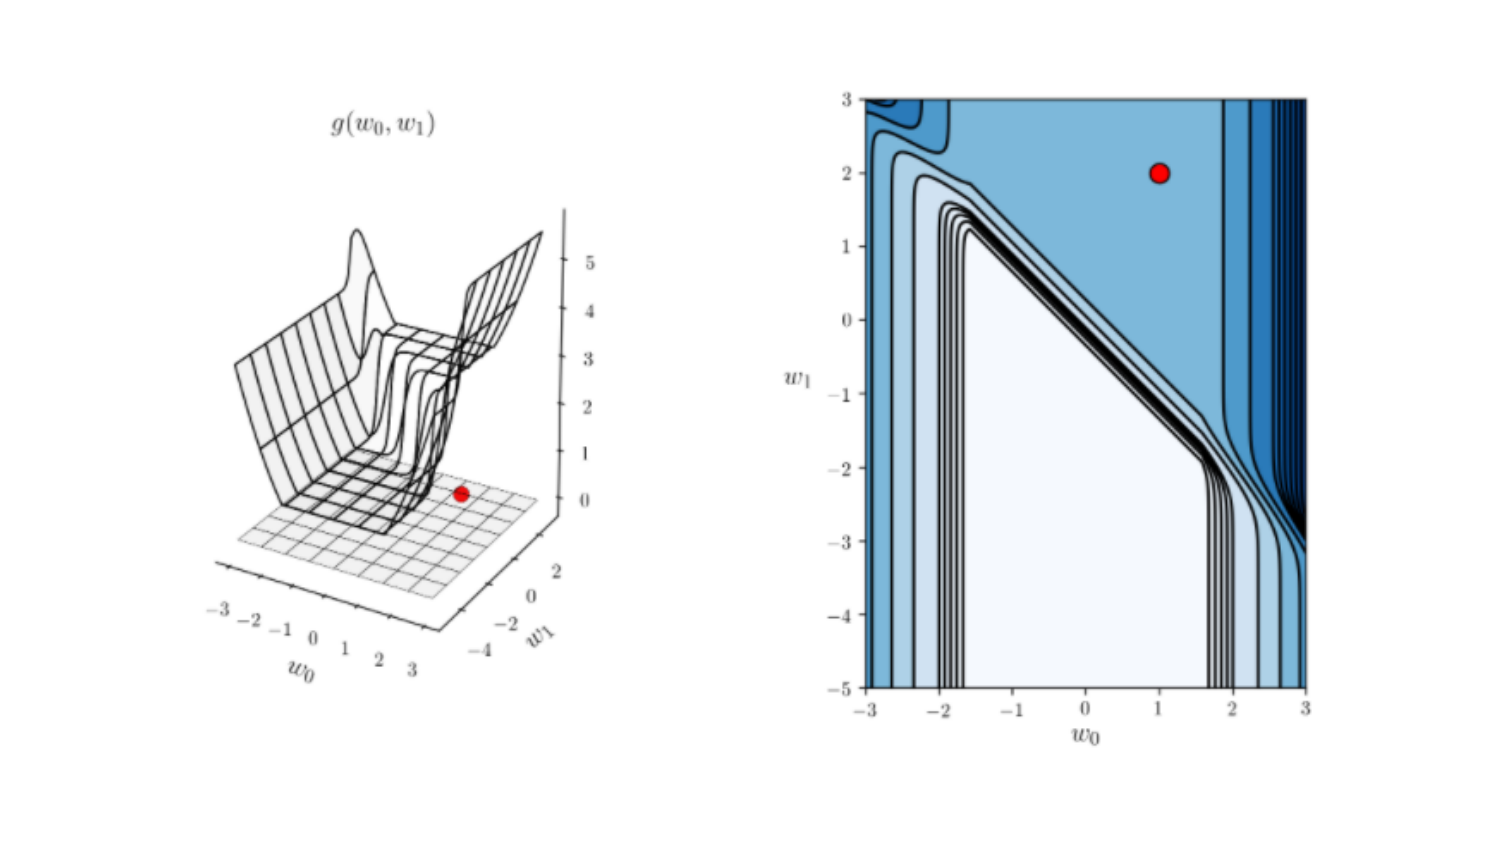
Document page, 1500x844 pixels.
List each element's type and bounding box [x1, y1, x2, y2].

picture [182, 85, 1317, 758]
